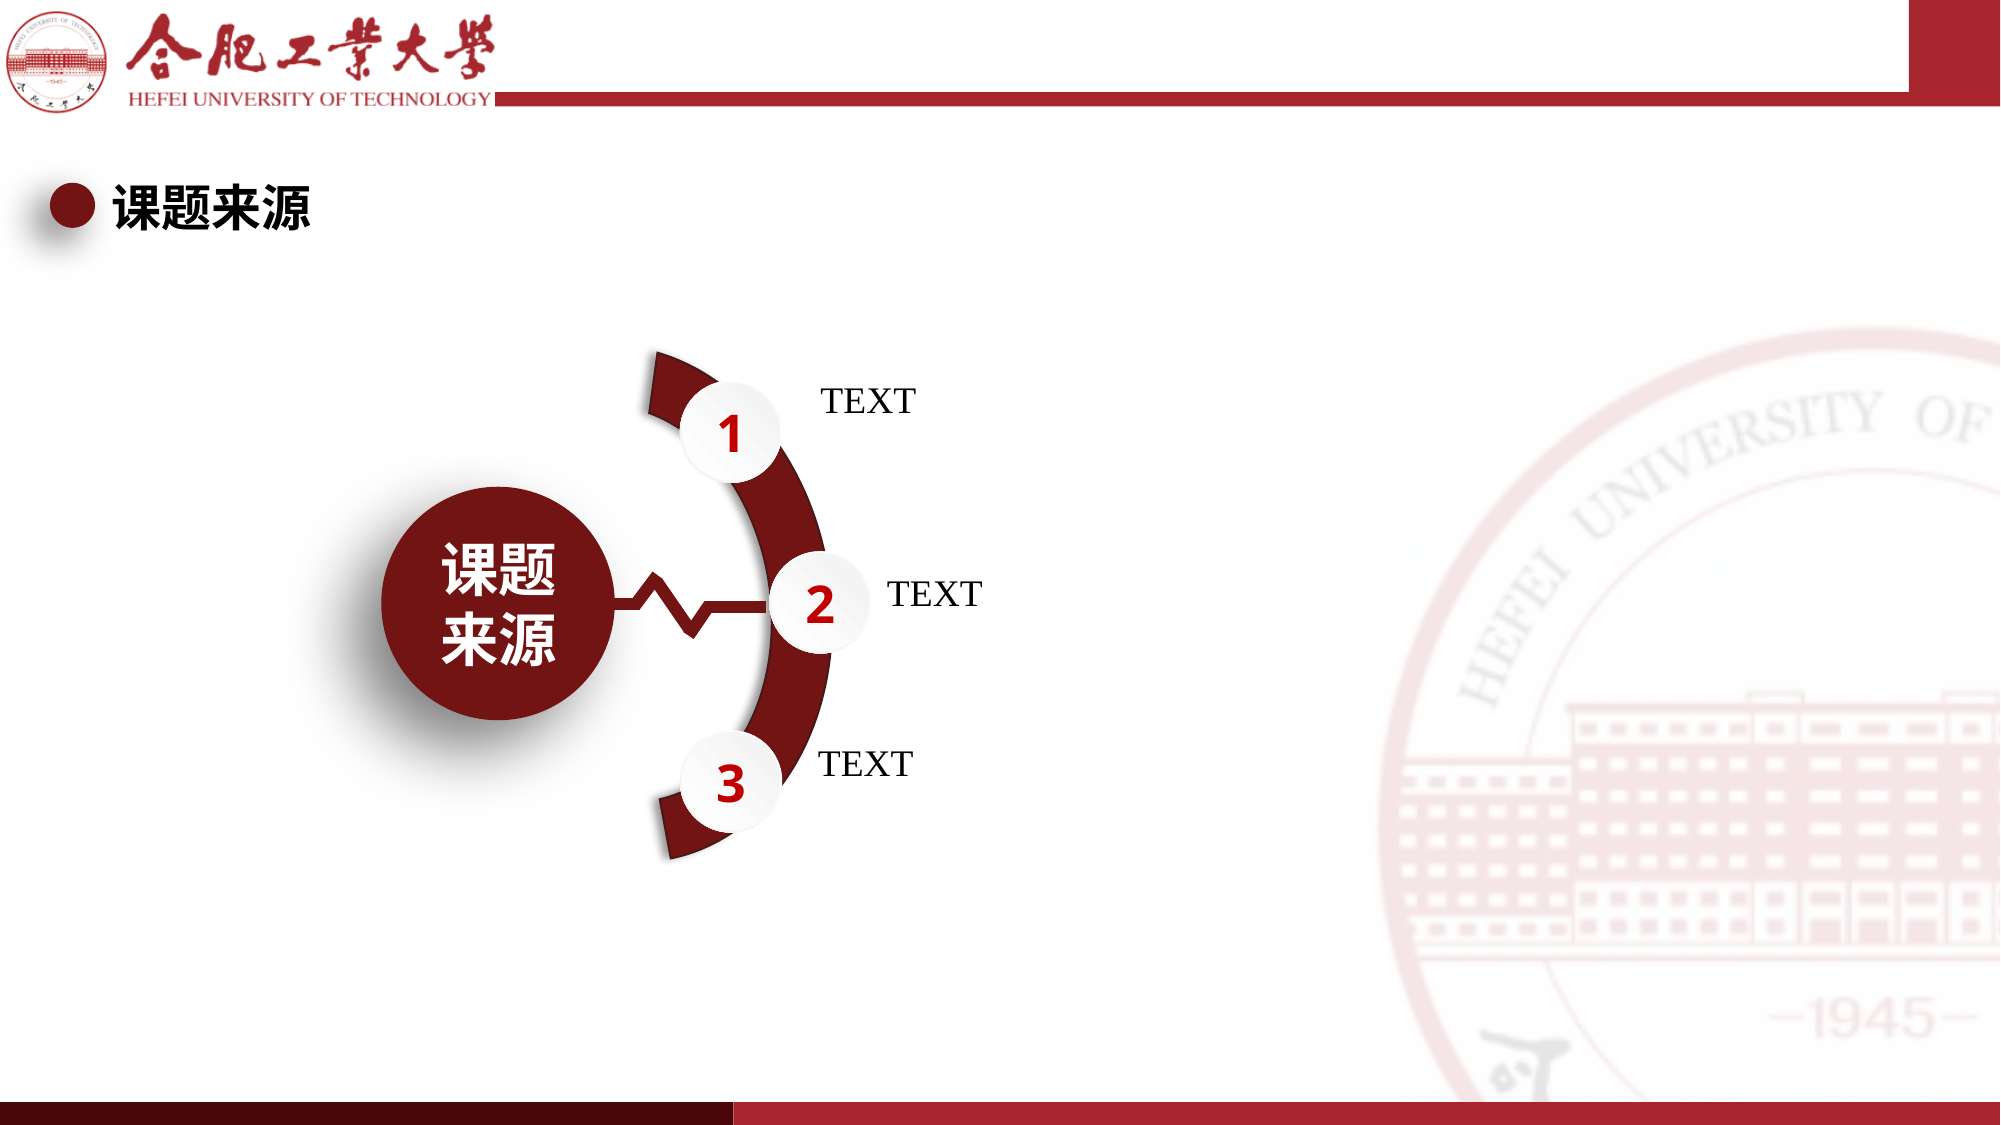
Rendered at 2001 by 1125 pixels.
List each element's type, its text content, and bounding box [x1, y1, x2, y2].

text_box [730, 449, 826, 592]
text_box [769, 551, 872, 654]
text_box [49, 168, 328, 245]
text_box TEXT [820, 375, 1661, 421]
text_box [658, 792, 734, 860]
picture [5, 1, 496, 124]
text_box [744, 652, 832, 785]
text_box [648, 351, 717, 430]
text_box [565, 575, 767, 636]
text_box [679, 730, 783, 833]
text_box TEXT [817, 738, 1658, 784]
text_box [679, 380, 783, 483]
text_box 课题 来源 [439, 532, 557, 673]
text_box TEXT [886, 568, 1630, 614]
text_box [380, 485, 613, 722]
